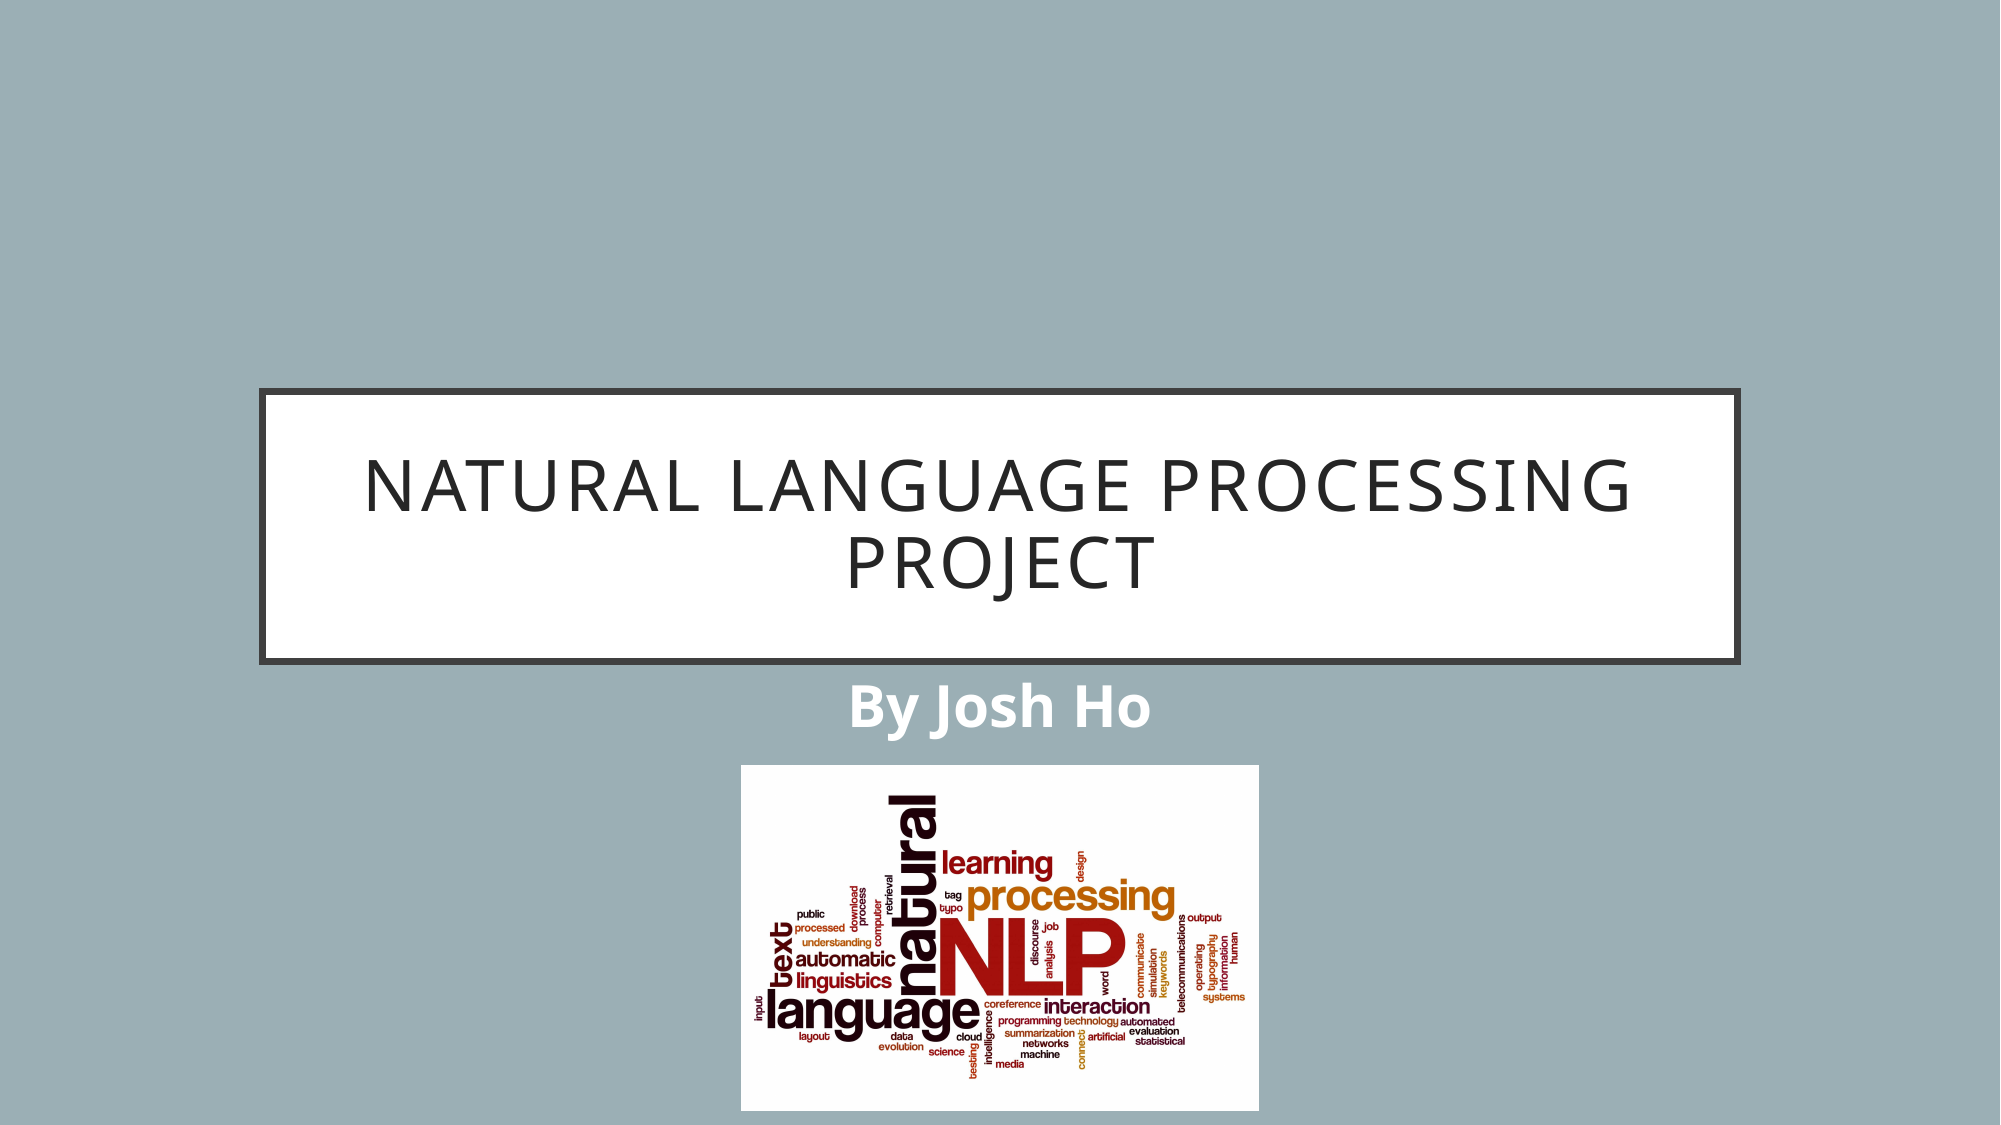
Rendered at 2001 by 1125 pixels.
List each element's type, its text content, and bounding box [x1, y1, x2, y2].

title Natural language processing project [259, 388, 1741, 665]
subtitle By Josh Ho [647, 661, 1353, 785]
picture [740, 765, 1259, 1111]
